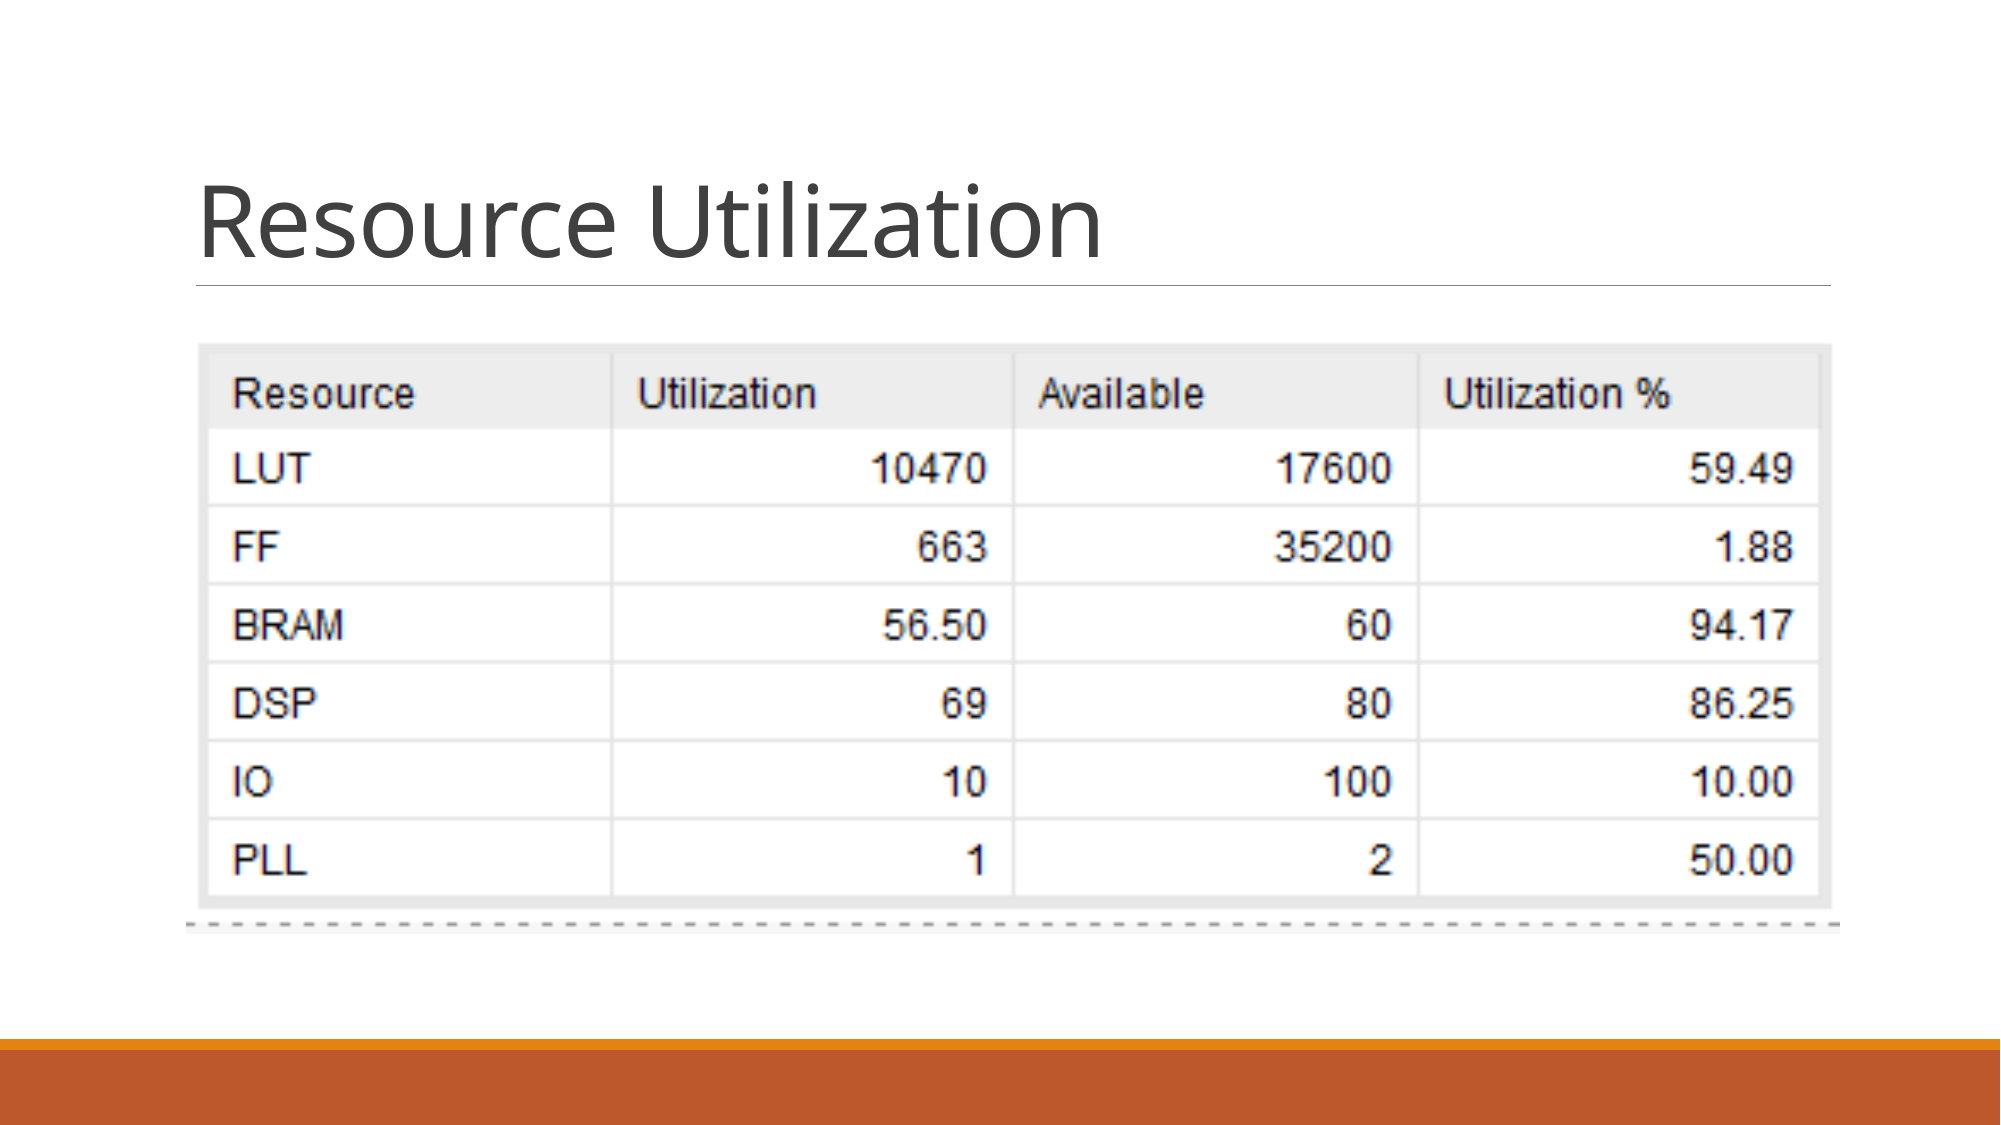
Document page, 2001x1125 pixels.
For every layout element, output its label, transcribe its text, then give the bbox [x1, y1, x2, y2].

title Resource Utilization [180, 47, 1830, 285]
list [185, 337, 1841, 934]
